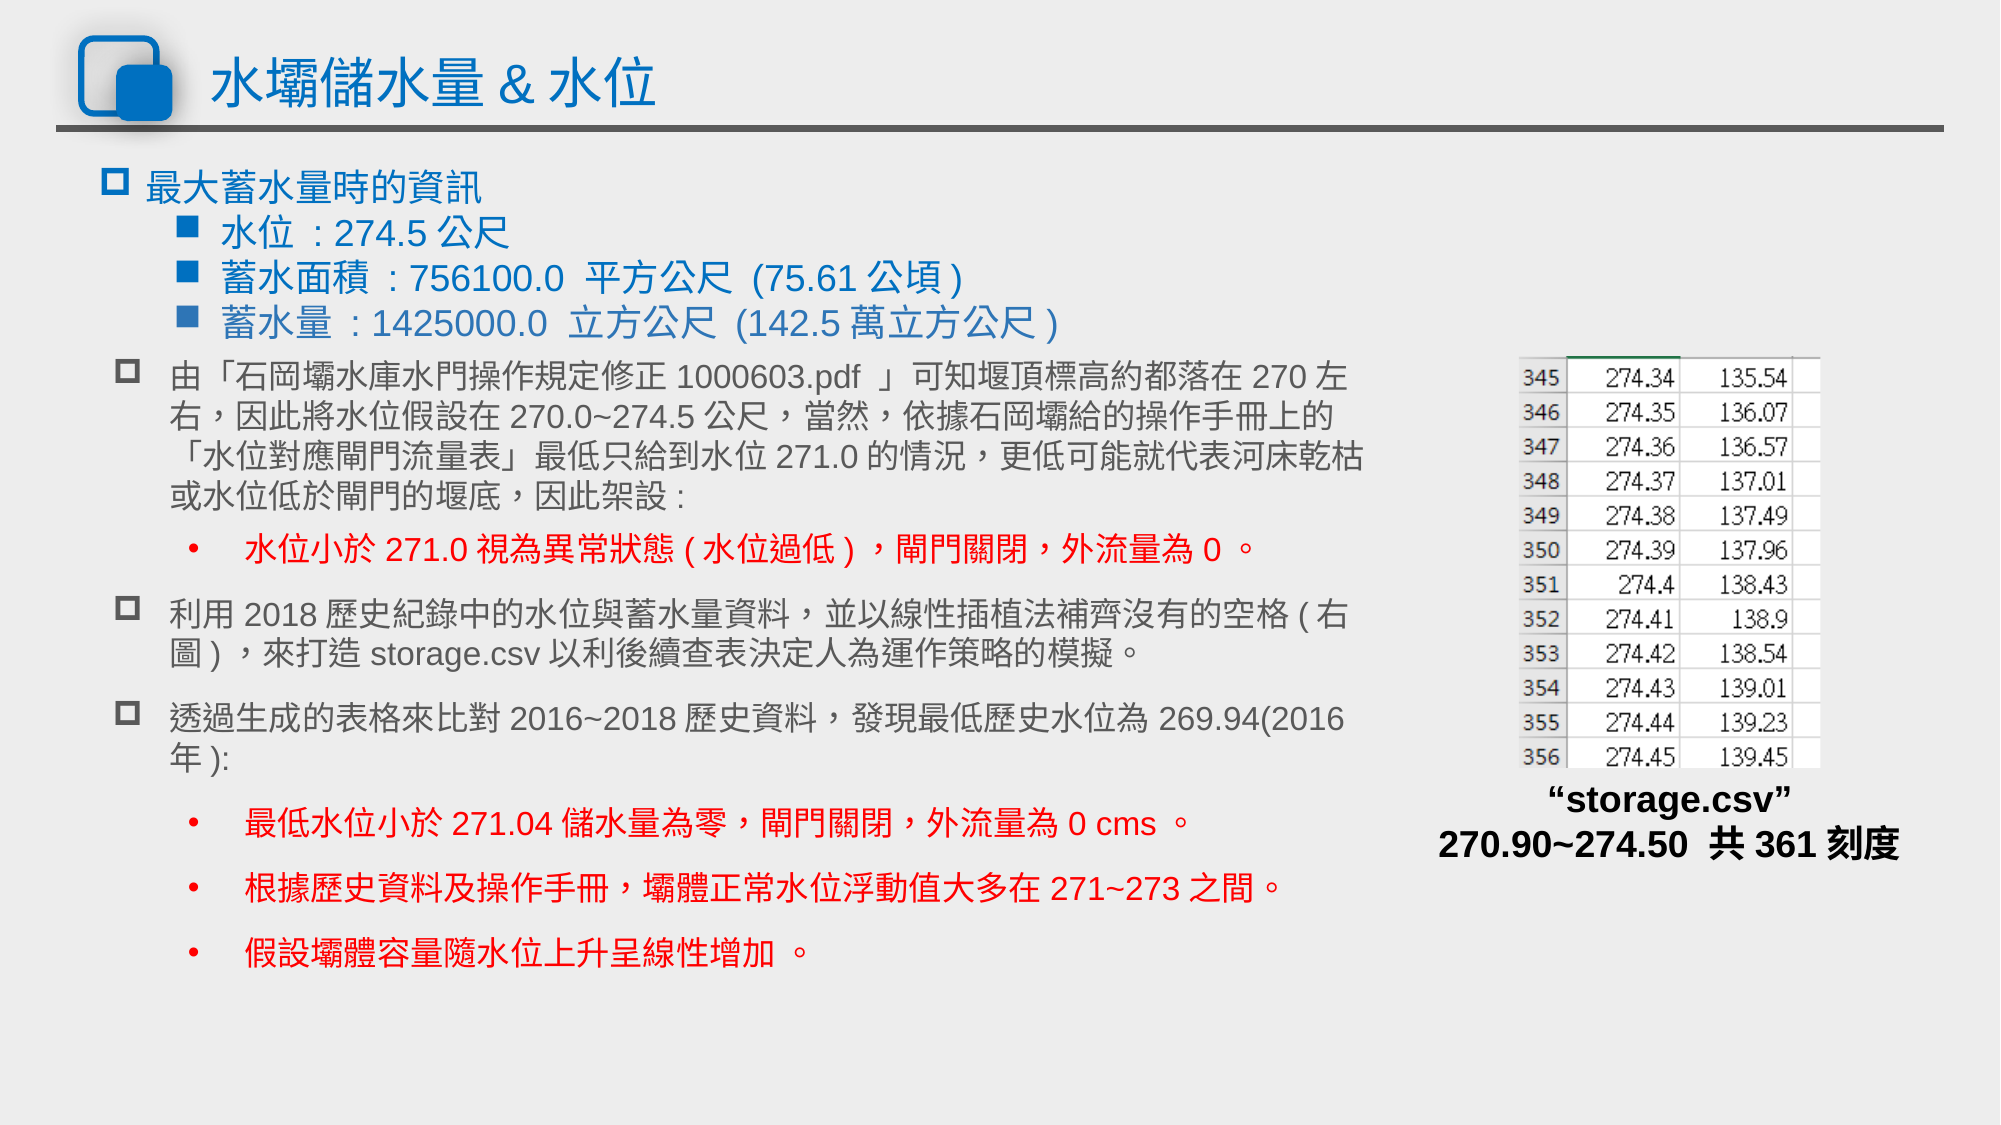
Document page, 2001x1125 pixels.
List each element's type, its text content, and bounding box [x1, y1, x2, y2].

text_box 由「石岡壩水庫水門操作規定修正1000603.pdf 」可知堰頂標高約都落在270左右，因此將水位假設在270.0~274.5公尺，當然，依據石岡壩給的操作手冊上的「水位對應閘門流量表」最低只給到水位271.0的情況，更低可能就代表河床乾枯或水位低於閘門的堰底，因此架設: 水位小於271.0視為異常狀態(水位過低)，閘門關閉，外流量為0。 利用2018歷史紀錄中的水位與蓄水量資料，並以線性插植法補齊沒有的空格(右圖)，來打造storage.csv以利後續查表決定人為運作策略的模擬。 透過生成的表格來比對2016~2018歷史資料，發現最低歷史水位為269.94(2016年): 最低水位小於271.04儲水量為零，閘門關閉，外流量為0 cms。 根據歷史資料及操作手冊，壩體正常水位浮動值大多在271~273之間。 假設壩體容量隨水位上升呈線性增加 。 [98, 348, 1389, 1055]
text_box “storage.csv” 270.90~274.50 共361刻度 [1423, 767, 1916, 873]
title 水壩儲水量&水位 [194, 48, 972, 124]
picture [1518, 356, 1821, 768]
text_box 最大蓄水量時的資訊 水位 : 274.5公尺 蓄水面積 : 756100.0 平方公尺 (75.61公頃) 蓄水量 : 1425000.0 立方公尺 (142.5萬立方公尺) [83, 157, 1074, 352]
